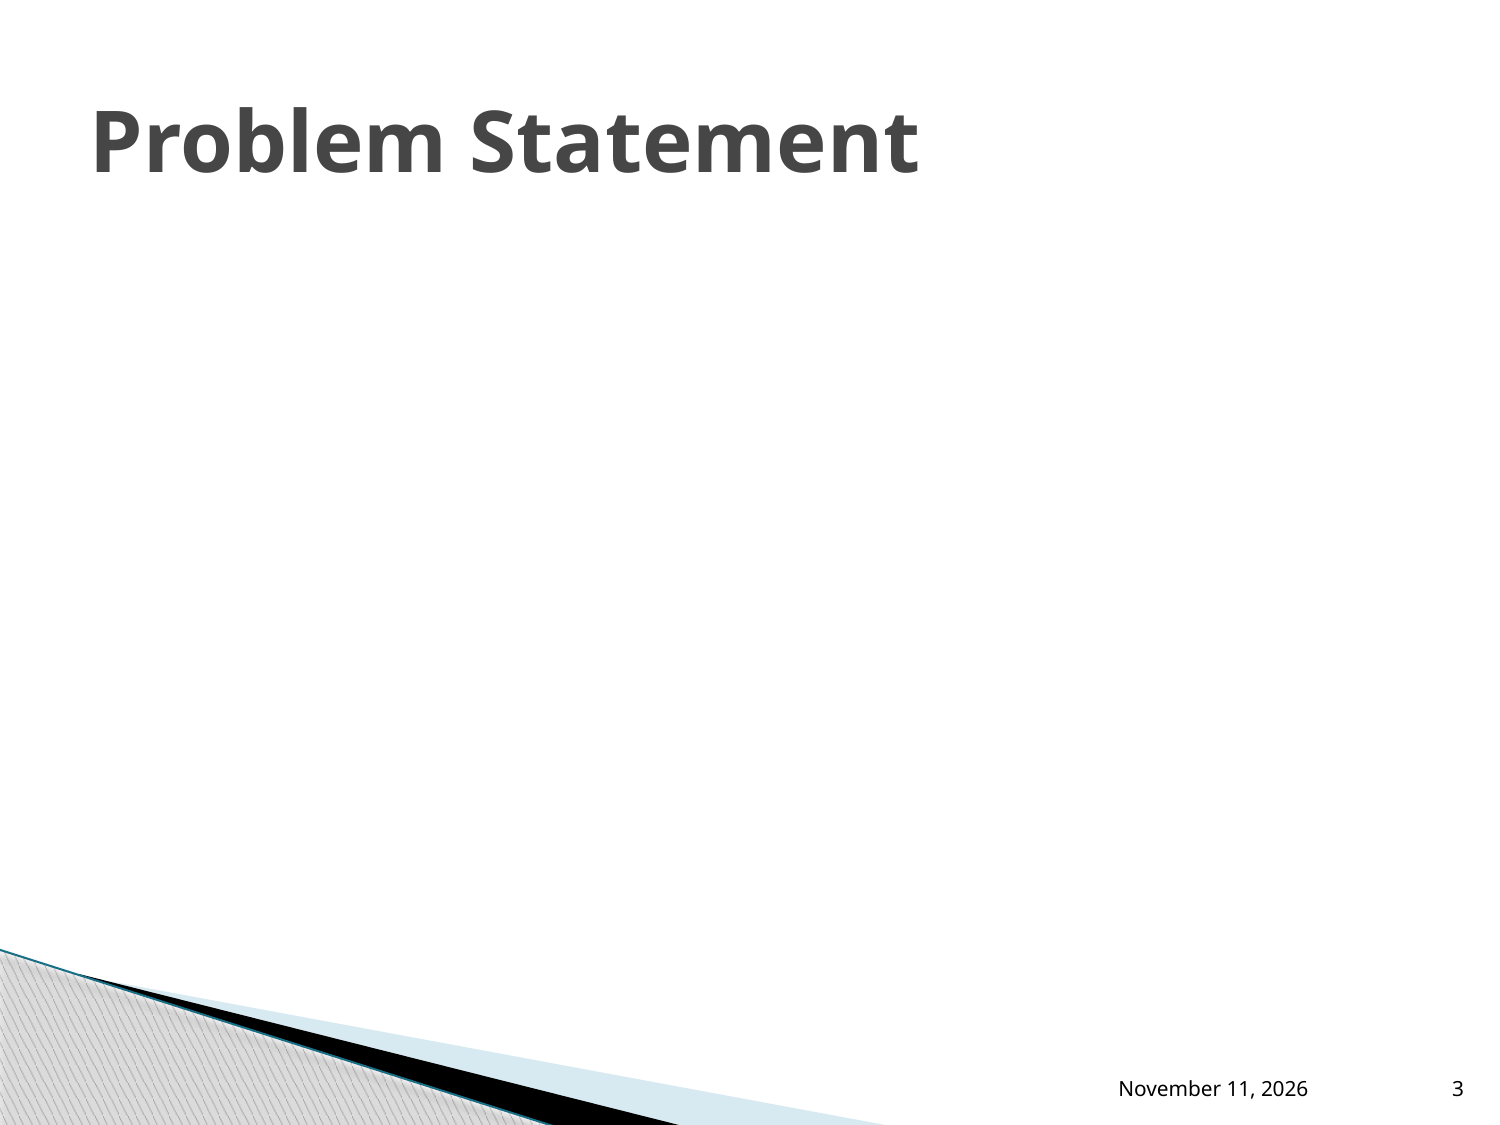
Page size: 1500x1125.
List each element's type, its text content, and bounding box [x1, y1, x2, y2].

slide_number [1103, 1051, 1418, 1112]
slide_number 3 [1418, 1051, 1479, 1112]
title Problem Statement [75, 45, 1425, 233]
